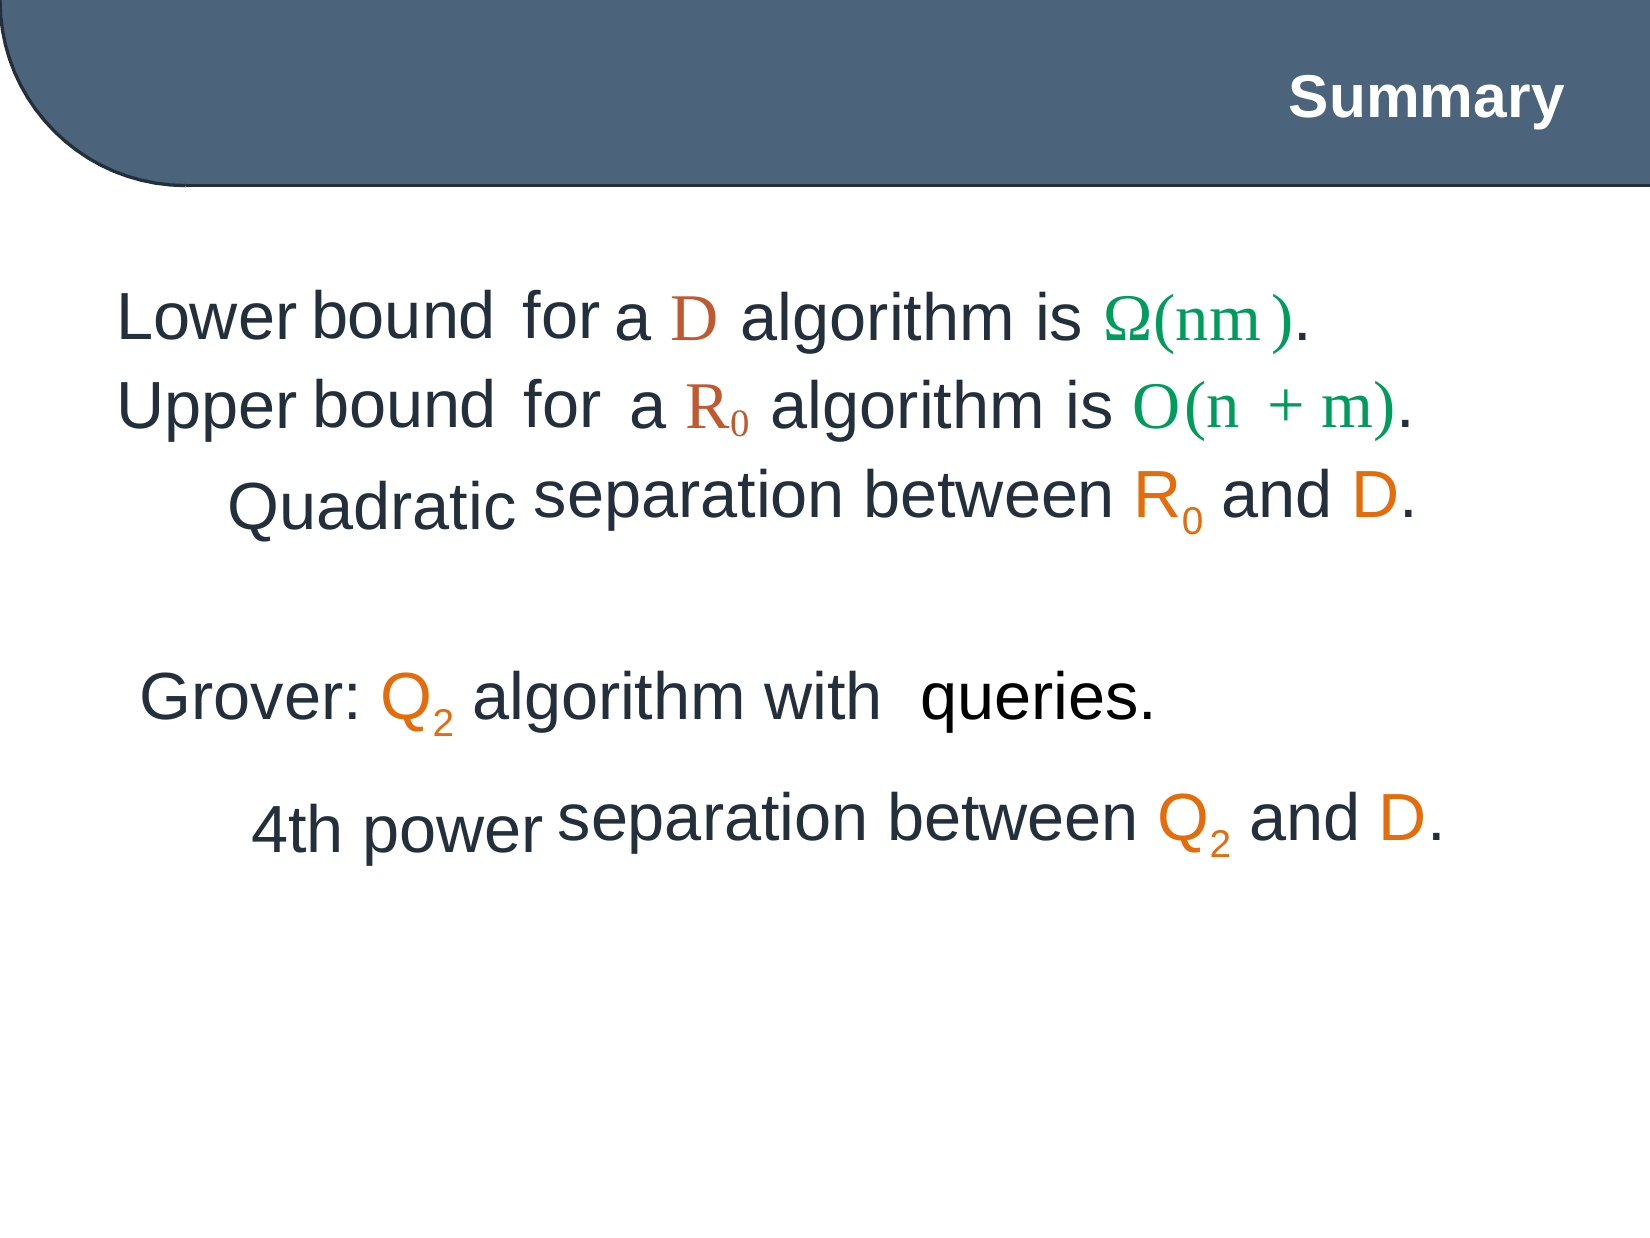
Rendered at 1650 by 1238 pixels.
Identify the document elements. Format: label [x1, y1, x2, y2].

text_box [531, 496, 1437, 562]
text_box [249, 820, 545, 868]
text_box [0, 0, 1650, 186]
text_box [113, 297, 1426, 452]
text_box [555, 819, 1461, 885]
text_box [225, 497, 521, 544]
